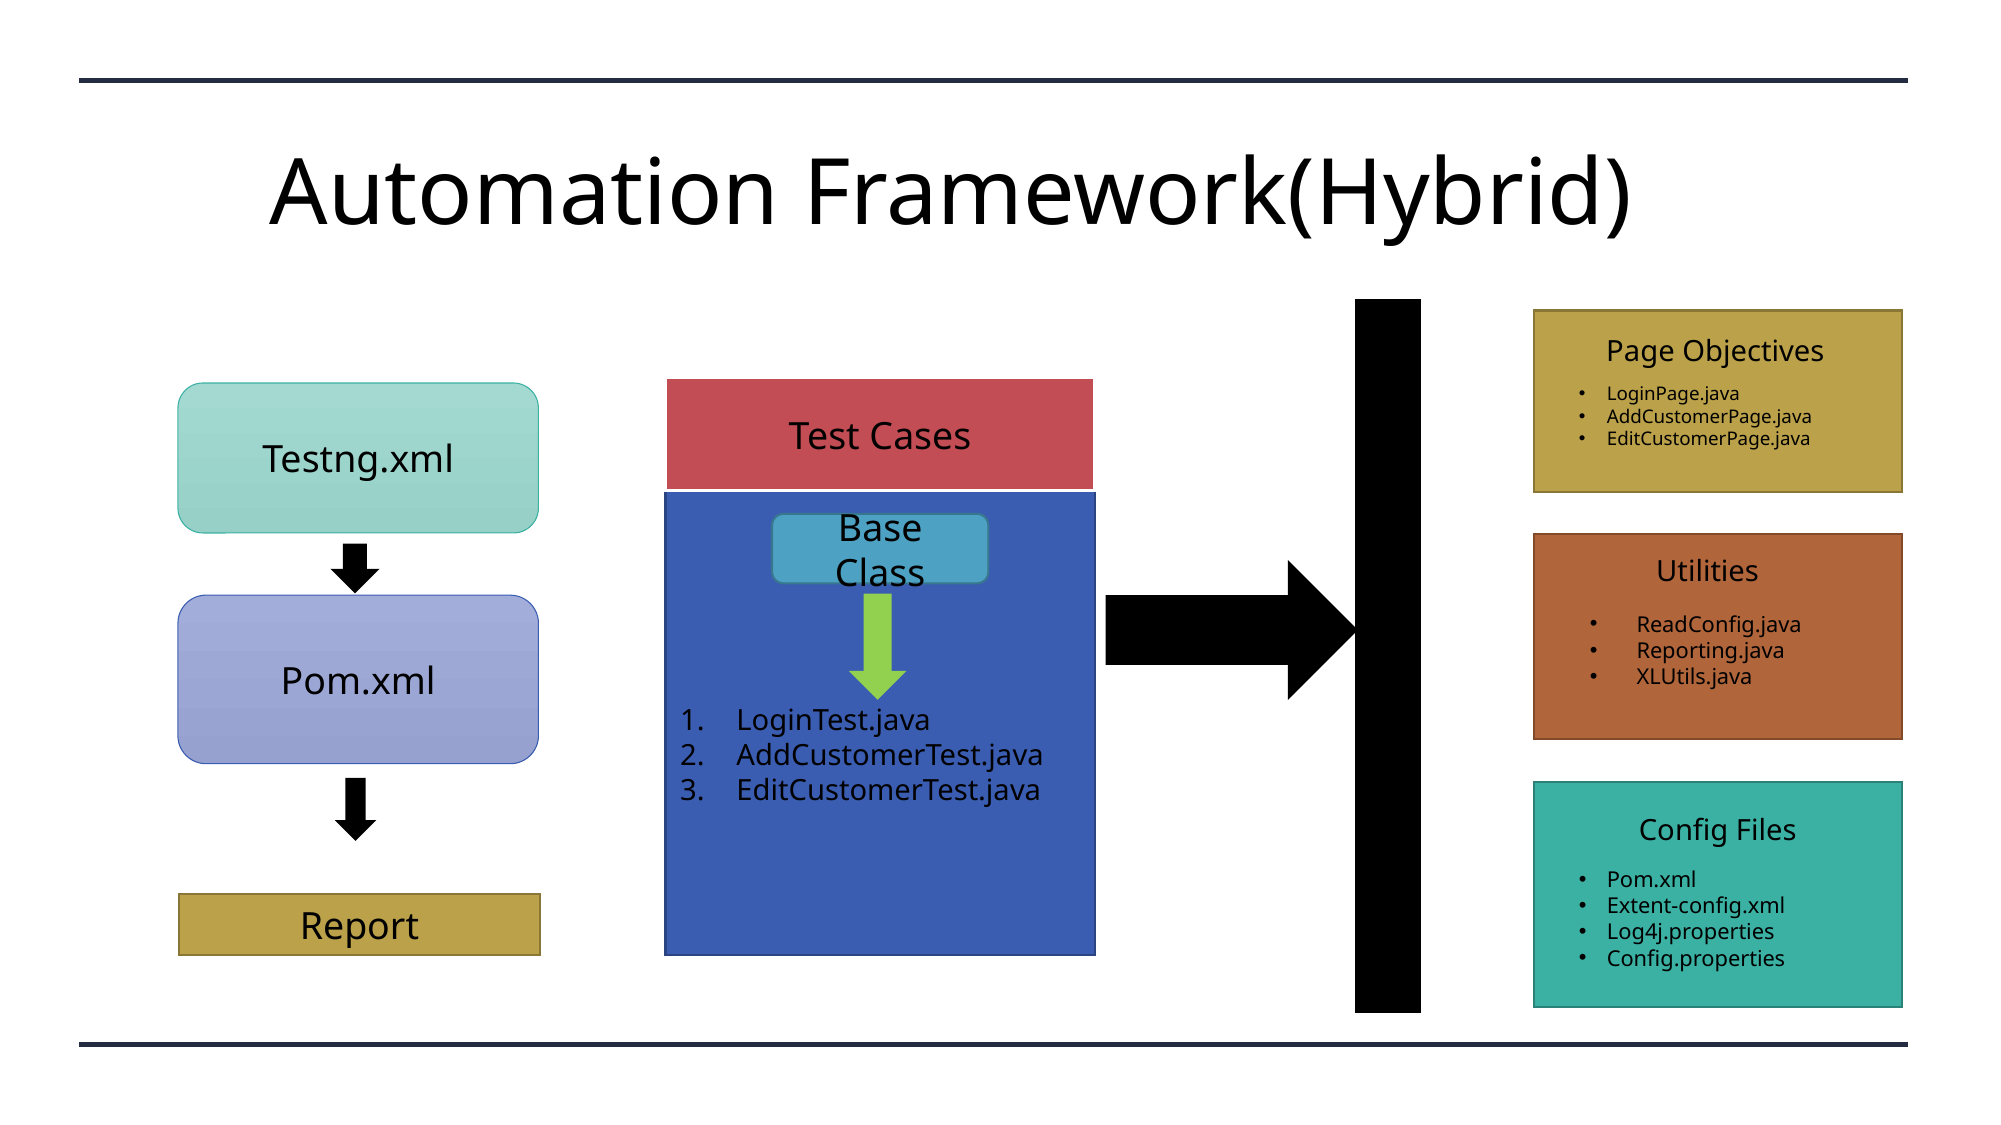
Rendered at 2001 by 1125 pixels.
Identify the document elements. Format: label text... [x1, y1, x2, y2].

text_box Config Files [1574, 803, 1861, 854]
text_box LoginPage.java AddCustomerPage.java EditCustomerPage.java [1564, 374, 1867, 457]
text_box Testng.xml [177, 382, 539, 534]
text_box Pom.xml Extent-config.xml Log4j.properties Config.properties [1564, 858, 1867, 978]
text_box LoginTest.java AddCustomerTest.java EditCustomerTest.java [664, 492, 1096, 956]
text_box [1355, 299, 1421, 1013]
text_box Base Class [770, 512, 990, 585]
text_box Report [178, 893, 541, 956]
text_box [330, 543, 380, 594]
text_box Pom.xml [177, 594, 539, 765]
text_box Test Cases [664, 376, 1096, 492]
title Automation Framework(Hybrid) [79, 107, 1824, 269]
text_box [1533, 309, 1903, 493]
text_box [334, 777, 377, 841]
text_box [848, 593, 907, 700]
text_box ReadConfig.java Reporting.java XLUtils.java [1574, 602, 1862, 697]
text_box [1105, 559, 1358, 701]
text_box [1533, 533, 1903, 740]
text_box Page Objectives [1570, 324, 1861, 374]
text_box Utilities [1548, 544, 1866, 595]
text_box [1533, 781, 1903, 1008]
